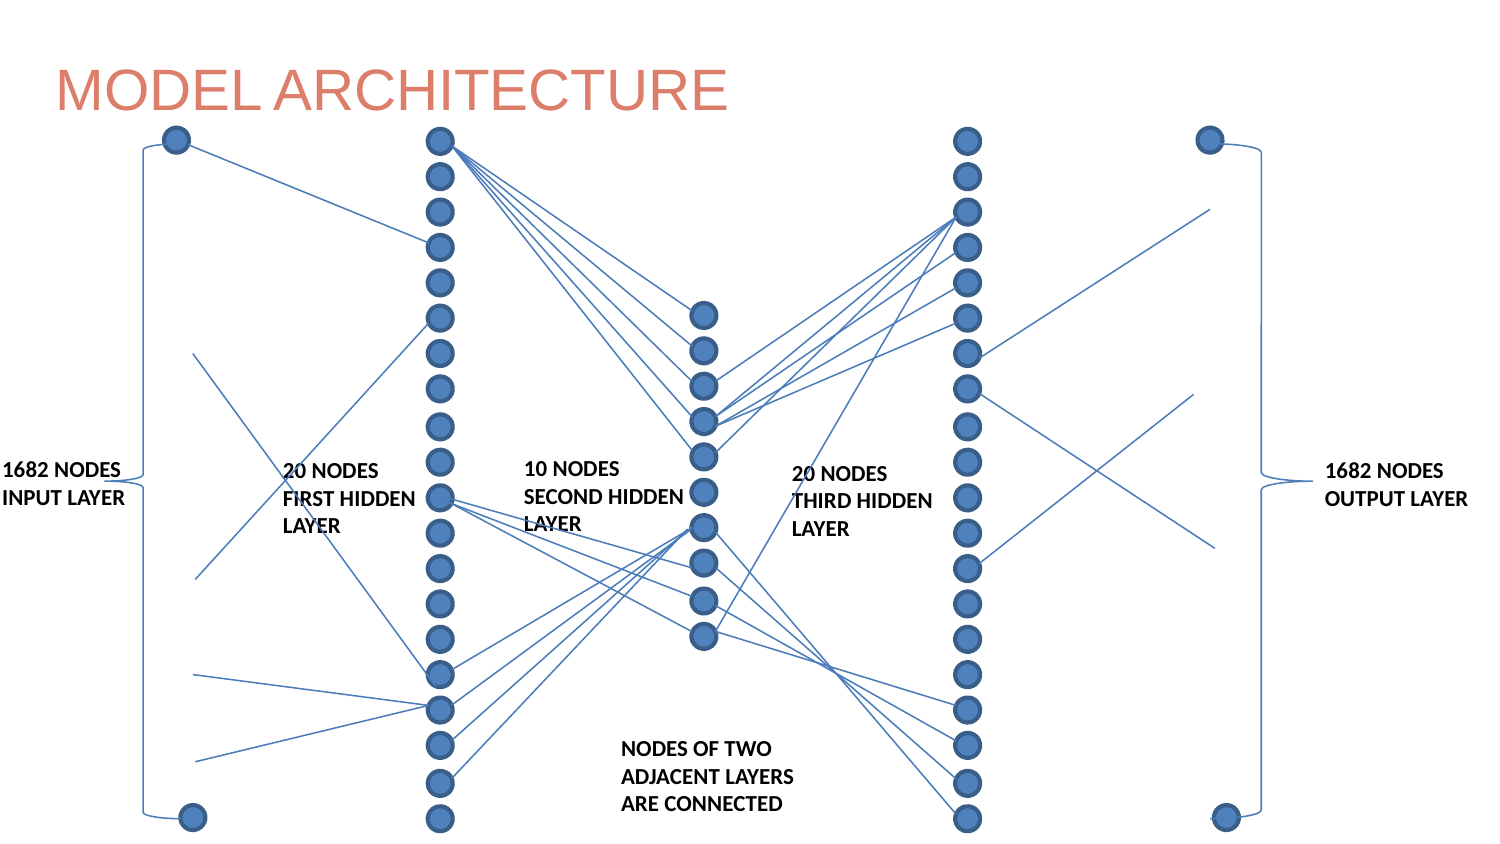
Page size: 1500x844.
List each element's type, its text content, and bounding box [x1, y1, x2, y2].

text_box [697, 338, 708, 364]
text_box [1214, 818, 1239, 830]
text_box [955, 164, 981, 190]
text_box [715, 216, 957, 531]
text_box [1193, 393, 1216, 549]
text_box [963, 591, 981, 617]
text_box [441, 414, 446, 440]
text_box [433, 732, 446, 758]
text_box [962, 235, 973, 260]
text_box [955, 806, 981, 832]
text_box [192, 353, 436, 687]
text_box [978, 394, 1194, 564]
text_box [164, 127, 189, 148]
text_box [697, 373, 708, 399]
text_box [451, 640, 688, 779]
text_box [697, 623, 708, 649]
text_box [192, 674, 429, 705]
text_box [698, 588, 709, 614]
text_box [433, 164, 444, 190]
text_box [195, 705, 429, 763]
title MODEL ARCHITECTURE [55, 52, 952, 123]
text_box [698, 303, 708, 328]
text_box 20 NODES THIRD HIDDEN LAYER [960, 450, 972, 550]
text_box [427, 305, 444, 331]
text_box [187, 144, 429, 244]
text_box [434, 341, 445, 366]
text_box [978, 209, 1211, 359]
text_box 10 NODES SECOND HIDDEN LAYER [509, 446, 710, 545]
text_box [962, 376, 981, 402]
text_box [433, 199, 444, 225]
text_box [428, 235, 444, 260]
text_box [1197, 127, 1223, 153]
text_box [963, 697, 981, 723]
text_box [955, 128, 981, 154]
text_box [427, 270, 444, 296]
text_box [961, 770, 981, 796]
text_box [696, 409, 709, 434]
text_box [962, 270, 973, 296]
text_box [962, 305, 973, 331]
text_box [963, 341, 975, 366]
text_box 20 NODES FIRST HIDDEN LAYER [441, 448, 475, 494]
text_box [1210, 143, 1309, 819]
text_box [698, 550, 709, 576]
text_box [195, 322, 430, 351]
text_box [427, 128, 453, 154]
text_box [180, 805, 206, 830]
text_box [961, 414, 972, 440]
text_box [433, 697, 445, 723]
text_box [427, 770, 453, 796]
text_box 1682 NODES INPUT LAYER [0, 447, 144, 518]
text_box [964, 662, 981, 688]
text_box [443, 496, 693, 569]
text_box [963, 626, 981, 652]
text_box [427, 806, 453, 832]
text_box [441, 376, 445, 402]
text_box [962, 732, 981, 758]
text_box [955, 199, 980, 225]
text_box [143, 143, 182, 819]
text_box NODES OF TWO ADJACENT LAYERS ARE CONNECTED [606, 726, 814, 825]
text_box 1682 NODES OUTPUT LAYER [1309, 448, 1487, 520]
text_box [962, 556, 980, 581]
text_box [441, 574, 693, 632]
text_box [451, 145, 693, 451]
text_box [715, 531, 957, 815]
text_box [441, 662, 445, 688]
